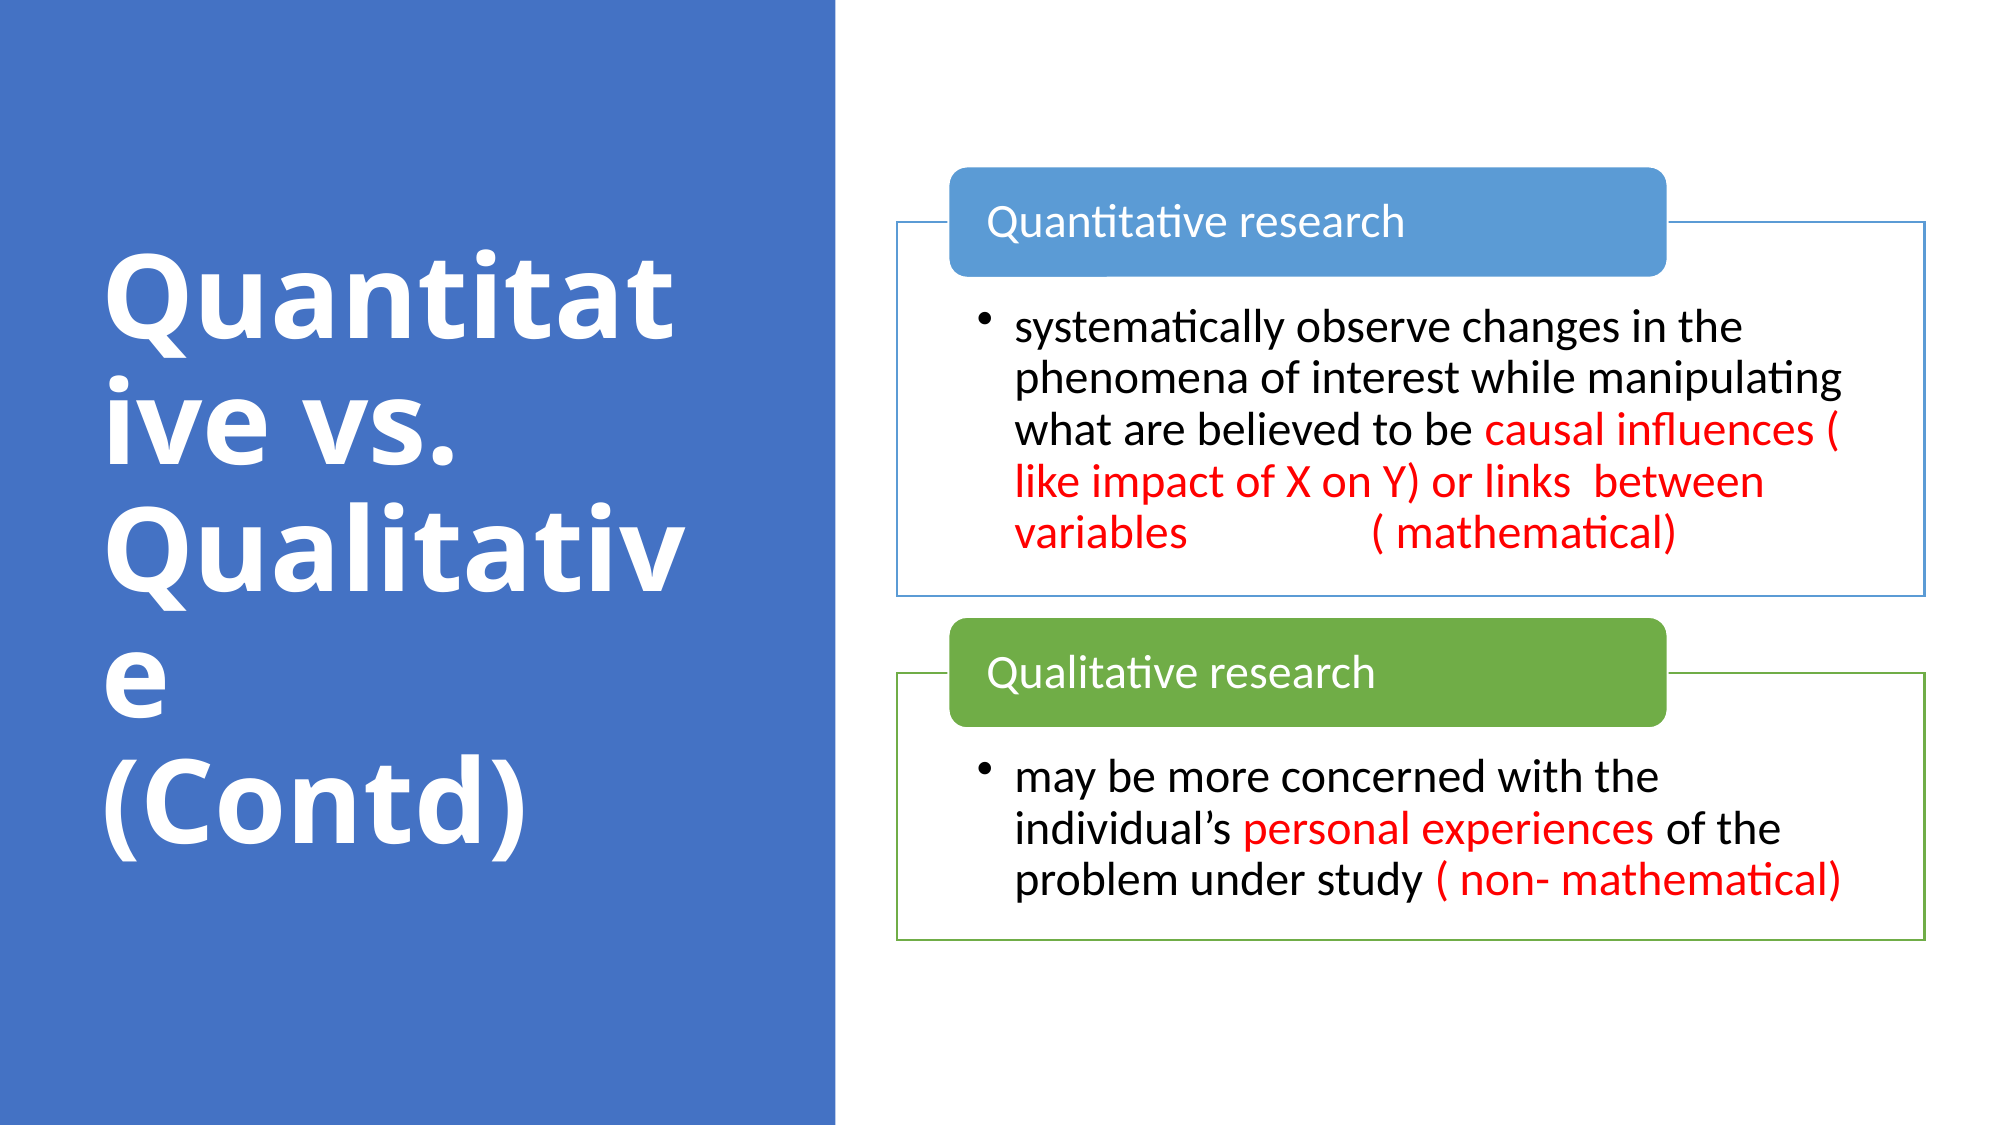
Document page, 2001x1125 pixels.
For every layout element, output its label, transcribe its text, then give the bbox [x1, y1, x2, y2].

text_box [0, 0, 836, 1125]
title Quantitative vs. Qualitative (Contd) [86, 101, 711, 1005]
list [897, 101, 1925, 1005]
